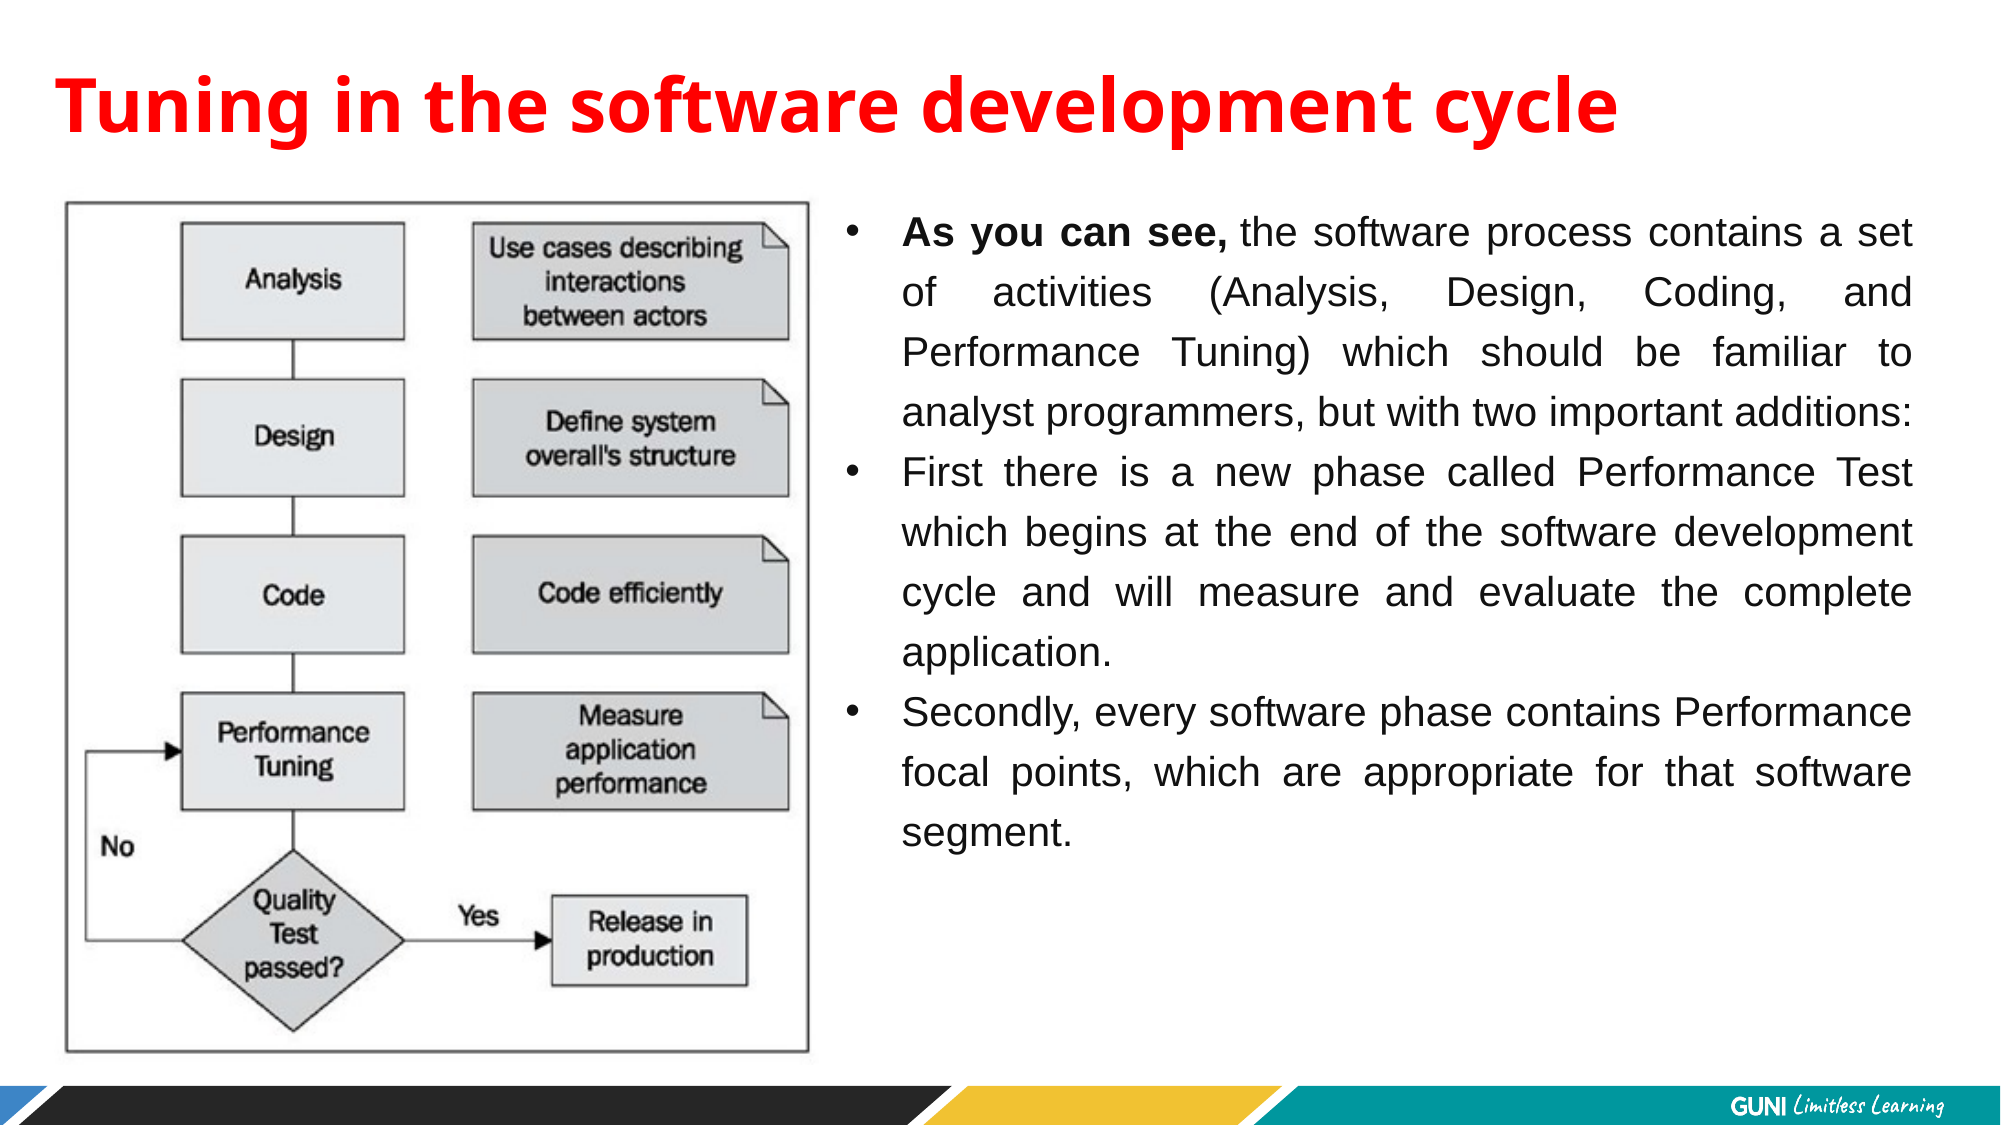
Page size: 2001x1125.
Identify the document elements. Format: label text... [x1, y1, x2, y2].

text_box As you can see, the software process contains a set of activities (Analysis, Design, Coding, and Performance Tuning) which should be familiar to analyst programmers, but with two important additions: First there is a new phase called Performance Test which begins at the end of the software development cycle and will measure and evaluate the complete application. Secondly, every software phase contains Performance focal points, which are appropriate for that software segment. [830, 187, 1929, 863]
text_box Tuning in the software development cycle [40, 60, 1763, 158]
picture [1731, 1094, 1944, 1118]
picture [54, 187, 819, 1065]
